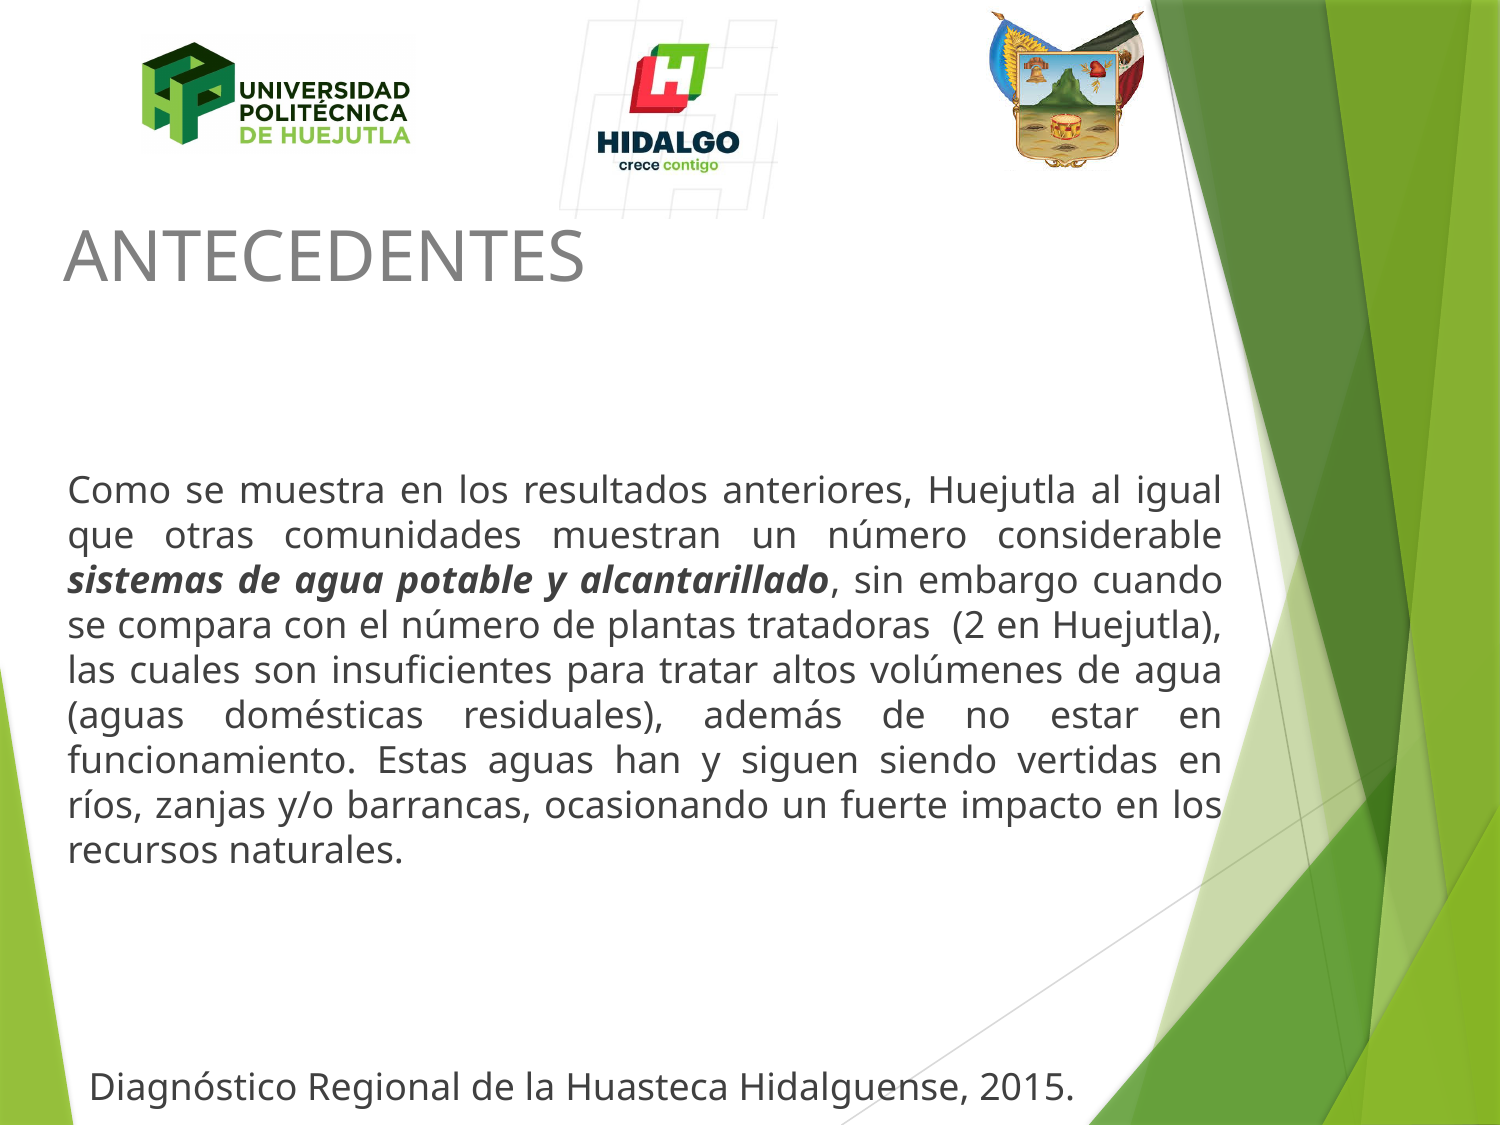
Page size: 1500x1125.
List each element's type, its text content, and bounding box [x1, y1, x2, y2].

title ANTECEDENTES [48, 203, 1117, 420]
list Como se muestra en los resultados anteriores, Huejutla al igual que otras comunidades muestran un número considerable sistemas de agua potable y alcantarillado, sin embargo cuando se compara con el número de plantas tratadoras (2 en Huejutla), las cuales son insuficientes para tratar altos volúmenes de agua (aguas domésticas residuales), además de no estar en funcionamiento. Estas aguas han y siguen siendo vertidas en ríos, zanjas y/o barrancas, ocasionando un fuerte impacto en los recursos naturales. [52, 458, 1239, 1125]
text_box Diagnóstico Regional de la Huasteca Hidalguense, 2015. [73, 1055, 1245, 1123]
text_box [140, 0, 1146, 220]
